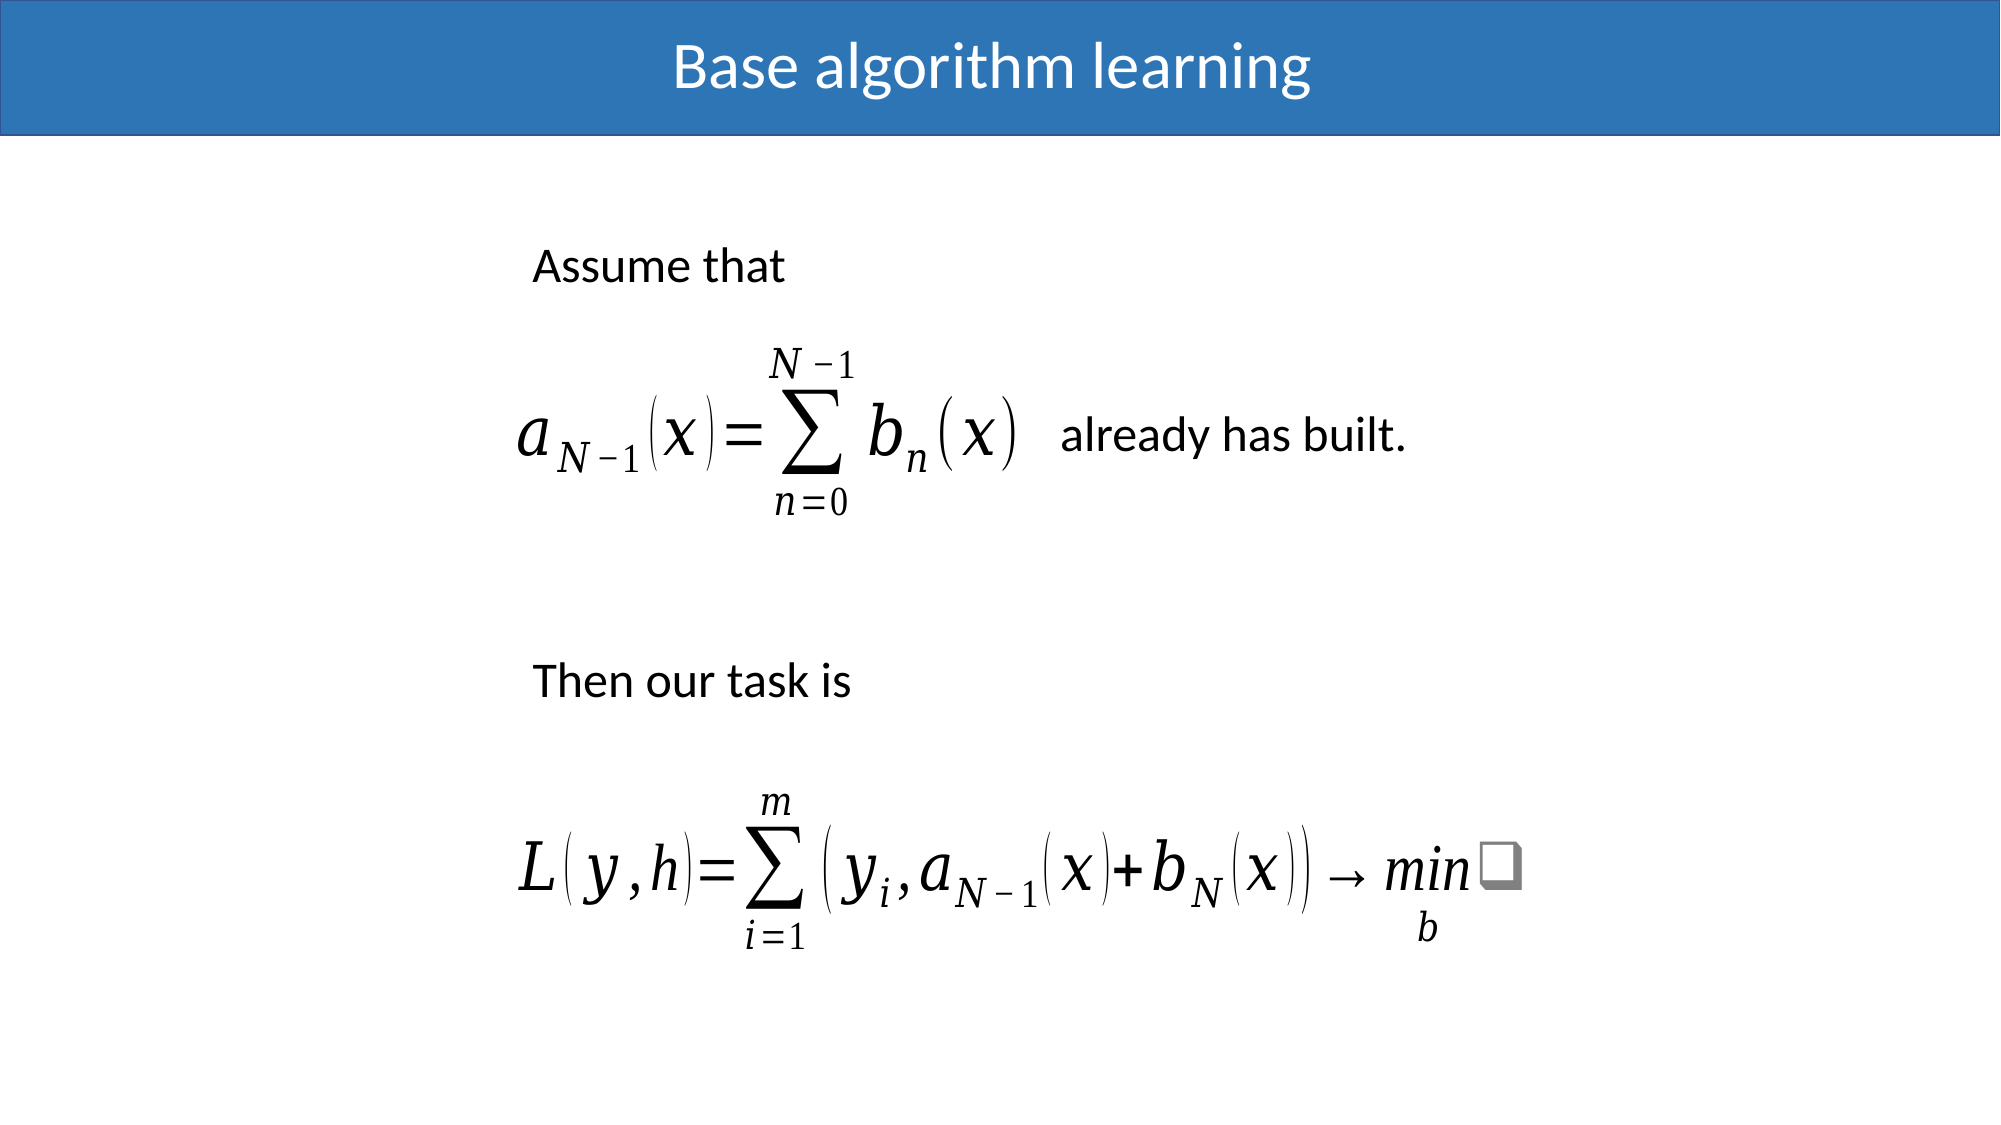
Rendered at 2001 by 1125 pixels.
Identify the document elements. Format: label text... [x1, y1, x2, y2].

text_box already has built. [1045, 394, 1423, 469]
title Base algorithm learning [0, 0, 2000, 136]
text_box Then our task is [517, 640, 878, 715]
text_box Assume that [517, 224, 802, 300]
